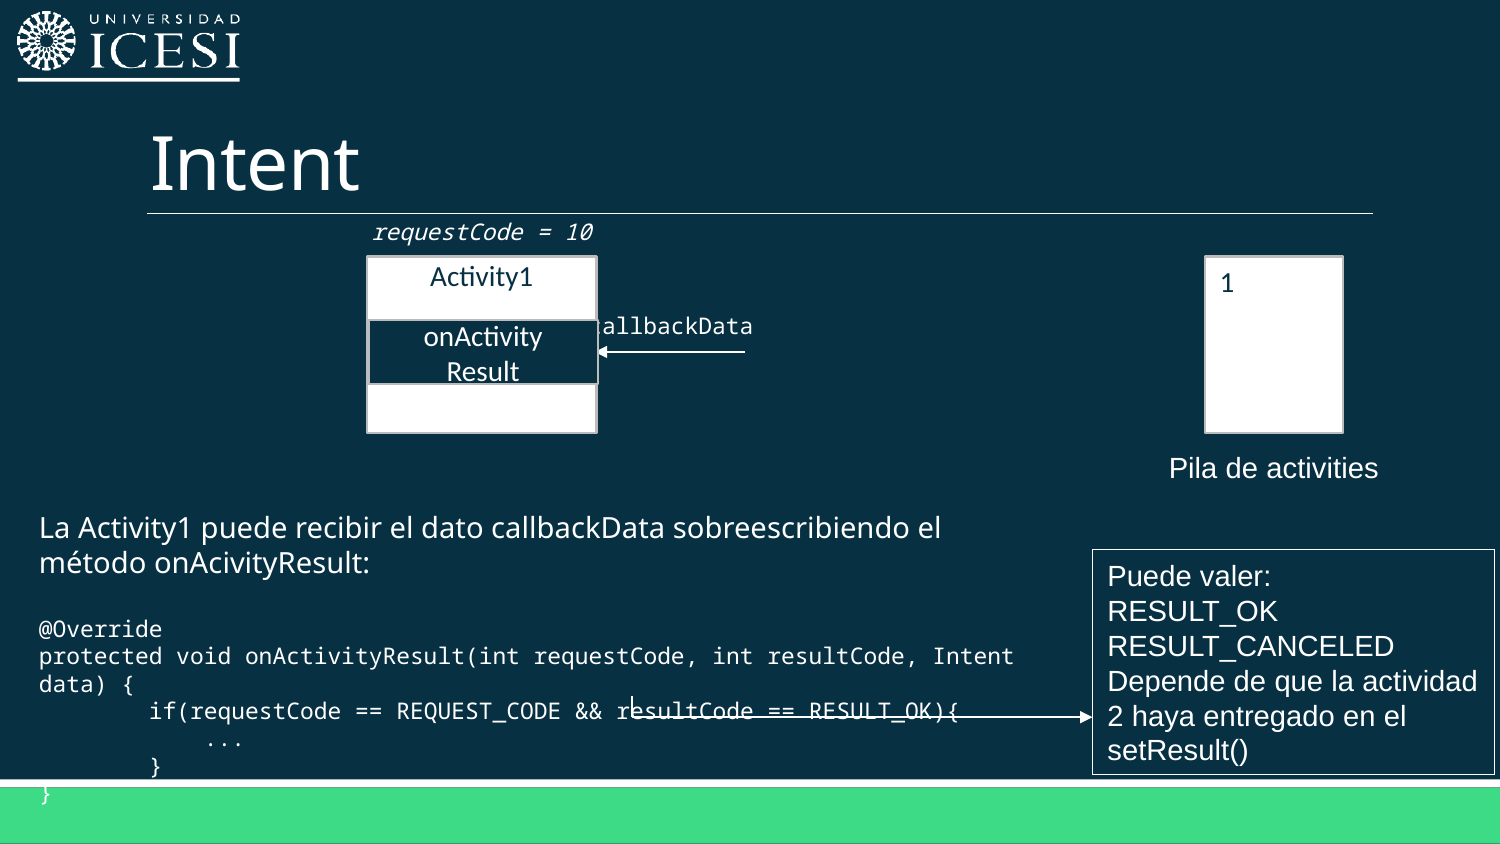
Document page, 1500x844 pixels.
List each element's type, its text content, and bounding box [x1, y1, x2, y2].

text_box onActivity Result [367, 319, 599, 385]
picture [17, 11, 241, 82]
text_box requestCode = 10 [356, 209, 607, 252]
text_box La Activity1 puede recibir el dato callbackData sobreescribiendo el método onAcivityResult: @Override protected void onActivityResult(int requestCode, int resultCode, Intent data) { if(requestCode == REQUEST_CODE && resultCode == RESULT_OK){ ... } } [24, 501, 1058, 814]
text_box Activity1 [366, 255, 598, 434]
text_box callbackData [598, 303, 769, 346]
text_box Pila de activities [1108, 442, 1440, 492]
title Intent [135, 35, 1373, 214]
text_box 1 [1204, 255, 1344, 434]
text_box Puede valer: RESULT_OK RESULT_CANCELED Depende de que la actividad 2 haya entregado en el setResult() [1092, 549, 1495, 775]
